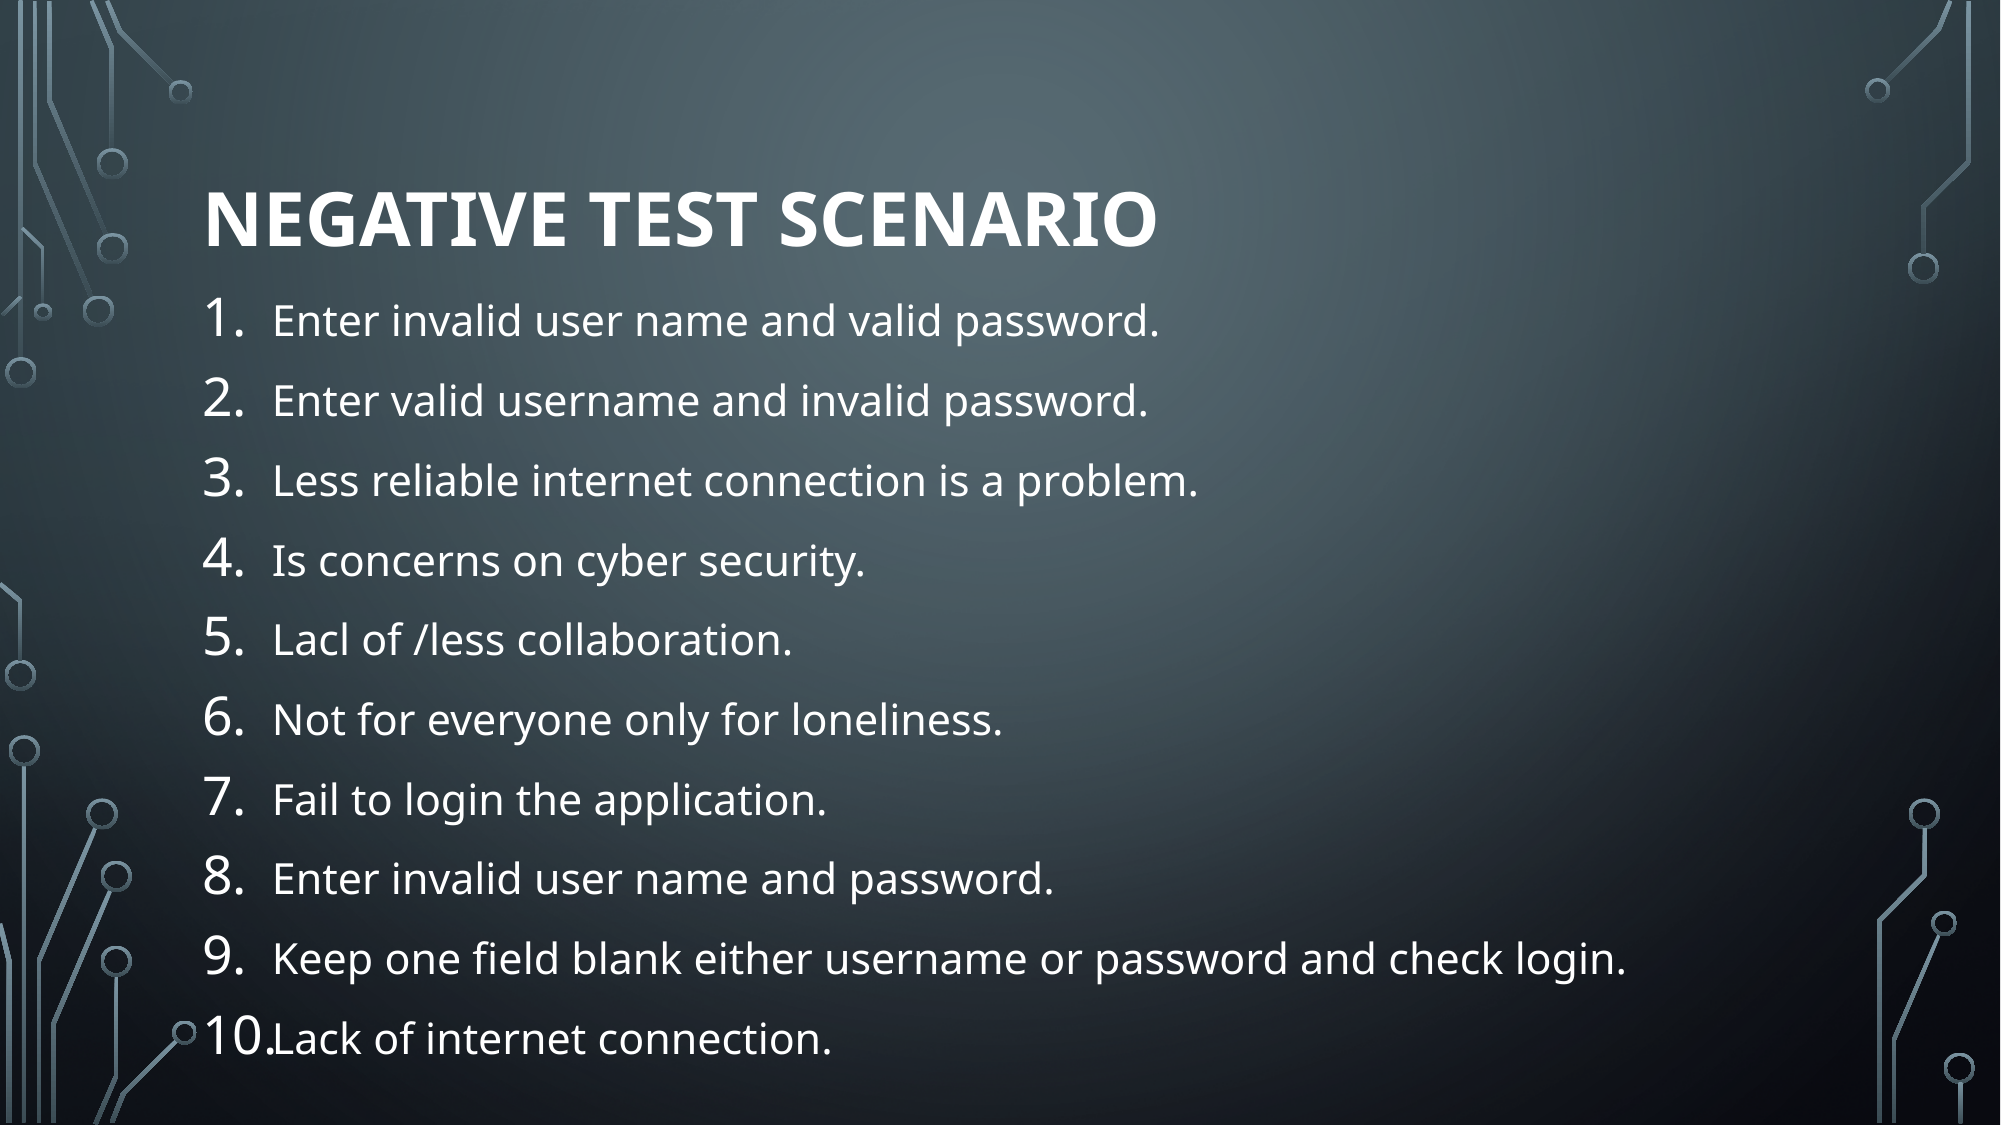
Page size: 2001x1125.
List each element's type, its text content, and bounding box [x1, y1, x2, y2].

list Enter invalid user name and valid password. Enter valid username and invalid password. Less reliable internet connection is a problem. Is concerns on cyber security. Lacl of /less collaboration. Not for everyone only for loneliness. Fail to login the application. Enter invalid user name and password. Keep one field blank either username or password and check login. Lack of internet connection. [187, 276, 1813, 1074]
title Negative test scenario [187, 101, 1813, 276]
